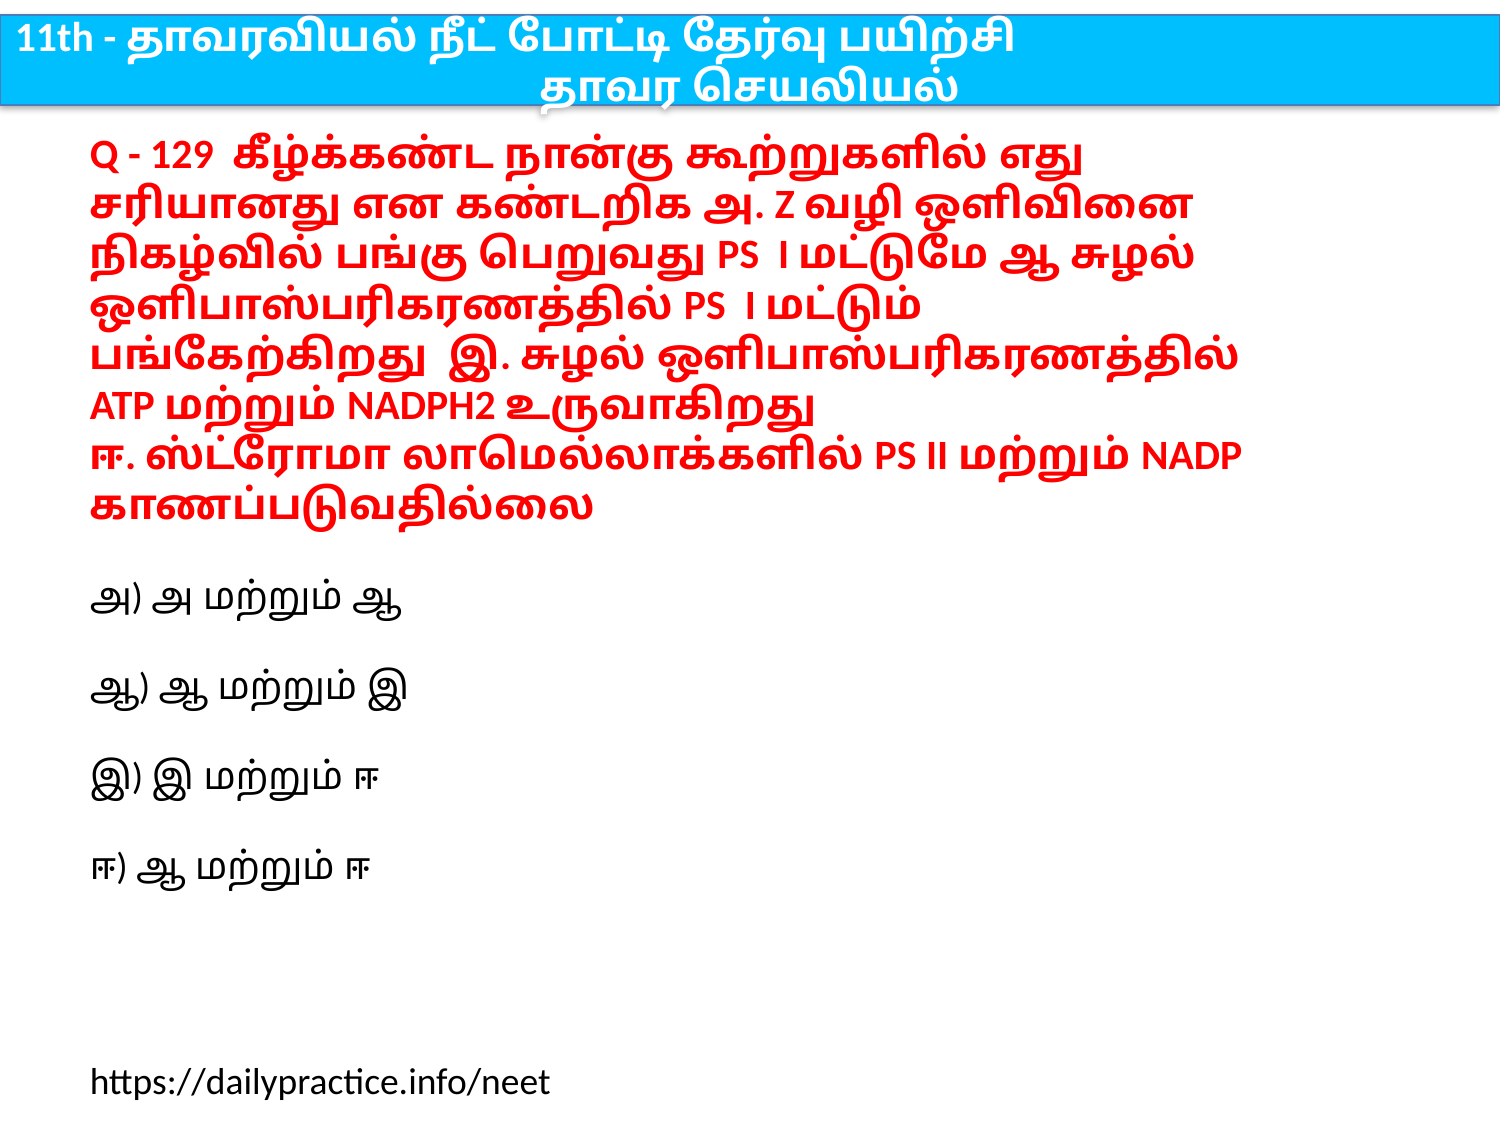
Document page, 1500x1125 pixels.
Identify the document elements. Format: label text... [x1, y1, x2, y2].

text_box Q - 129 கீழ்க்கண்ட நான்கு கூற்றுகளில் எது சரியானது என கண்டறிக அ. Z வழி ஒளிவினை நிகழ்வில் பங்கு பெறுவது PS I மட்டுமே ஆ சுழல் ஒளிபாஸ்பரிகரணத்தில் PS I மட்டும் பங்கேற்கிறது இ. சுழல் ஒளிபாஸ்பரிகரணத்தில் ATP மற்றும் NADPH2 உருவாகிறது ஈ. ஸ்ட்ரோமா லாமெல்லாக்களில் PS II மற்றும் NADP காணப்படுவதில்லை அ) அ மற்றும் ஆ ஆ) ஆ மற்றும் இ இ) இ மற்றும் ஈ ஈ) ஆ மற்றும் ஈ [74, 74, 1275, 895]
text_box 11th - தாவரவியல் நீட் போட்டி தேர்வு பயிற்சி தாவர செயலியல் [0, 14, 1500, 106]
text_box https://dailypractice.info/neet [74, 1049, 675, 1110]
